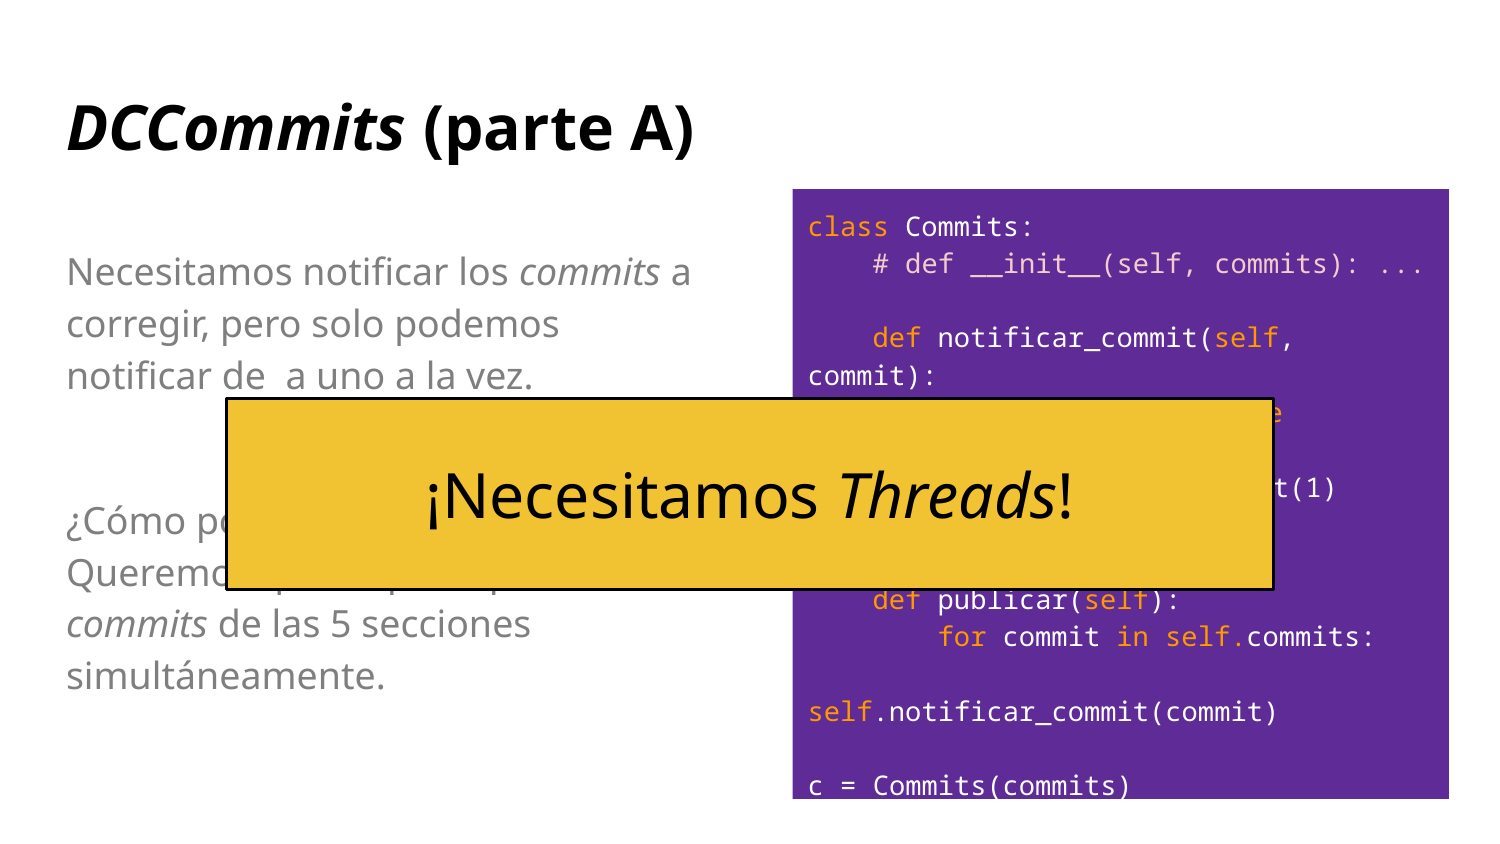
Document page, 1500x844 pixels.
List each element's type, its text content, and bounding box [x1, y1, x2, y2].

title DCCommits (parte A) [51, 72, 1449, 176]
list Necesitamos notificar los commits a corregir, pero solo podemos notificar de a uno a la vez. ¿Cómo podemos mejorar esto? Queremos que se publiquen commits de las 5 secciones simultáneamente. [51, 189, 708, 750]
text_box ¡Necesitamos Threads! [226, 398, 1274, 590]
list class Commits: # def __init__(self, commits): ... def notificar_commit(self, commit): self.subiendo = True time.sleep(10) Commits.publicados += int(1) self.subiendo = False def publicar(self): for commit in self.commits: self.notificar_commit(commit) c = Commits(commits) c.publicar() [792, 189, 1449, 799]
